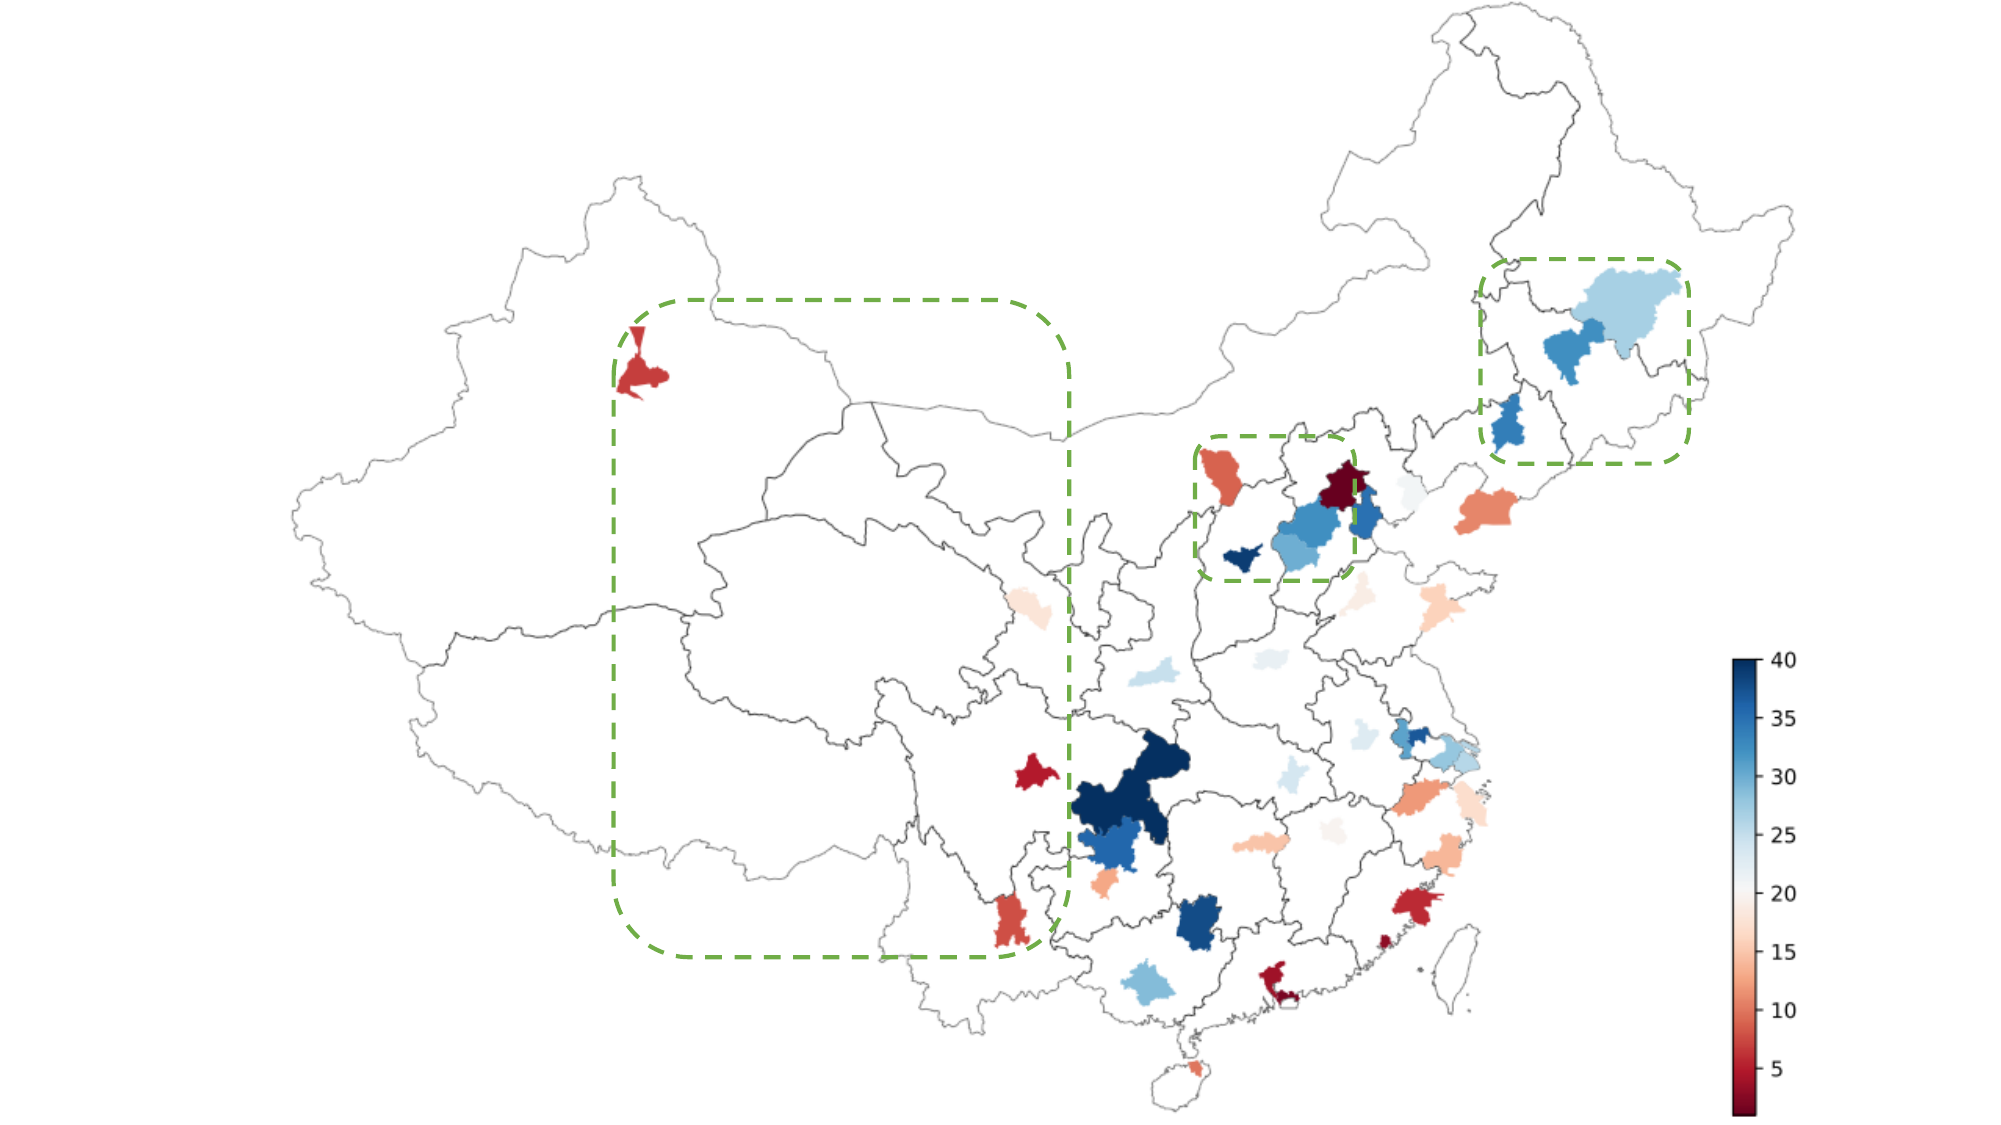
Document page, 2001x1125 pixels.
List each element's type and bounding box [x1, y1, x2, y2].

text_box [286, 0, 1797, 1117]
